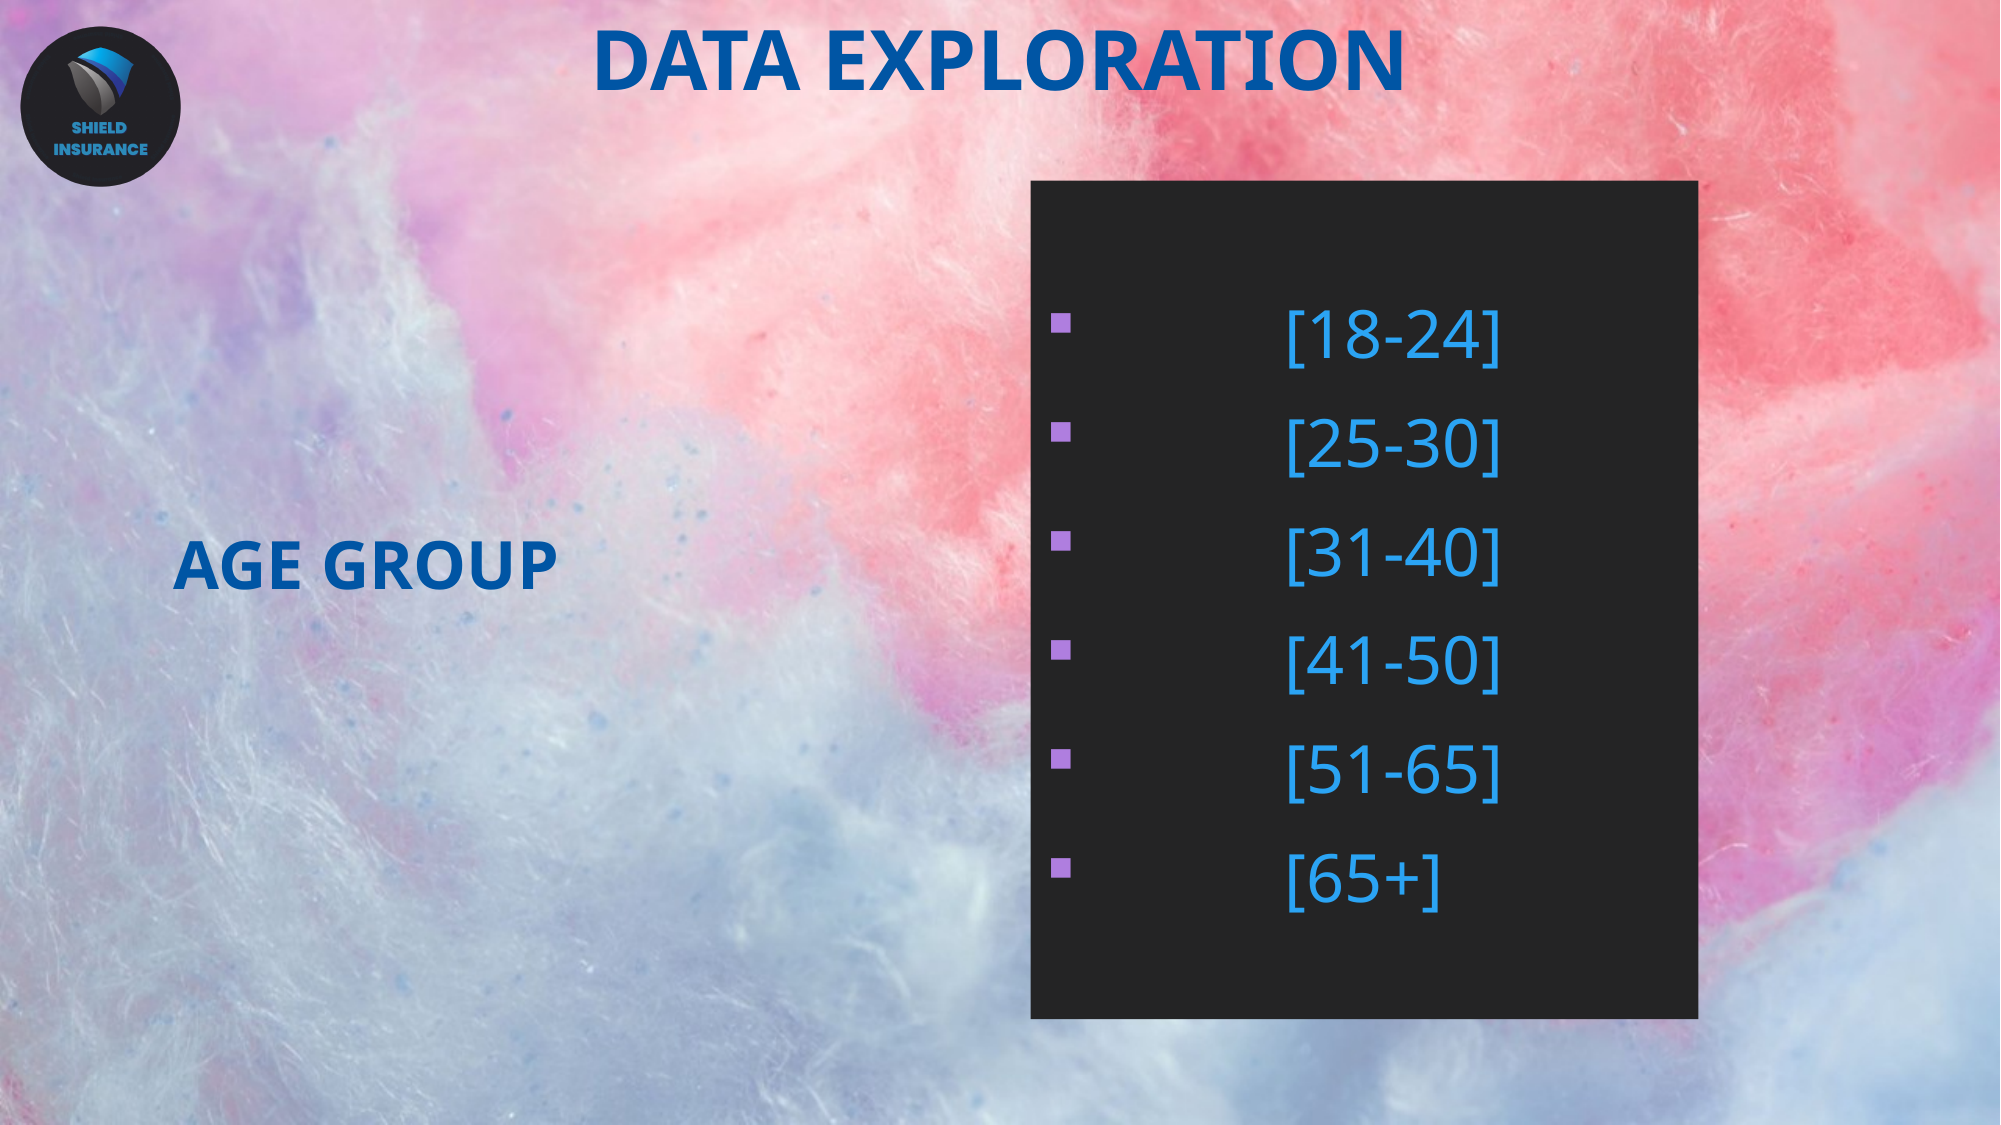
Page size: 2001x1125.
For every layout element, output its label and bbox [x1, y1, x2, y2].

list [0, 0, 2000, 1125]
picture [12, 19, 188, 194]
